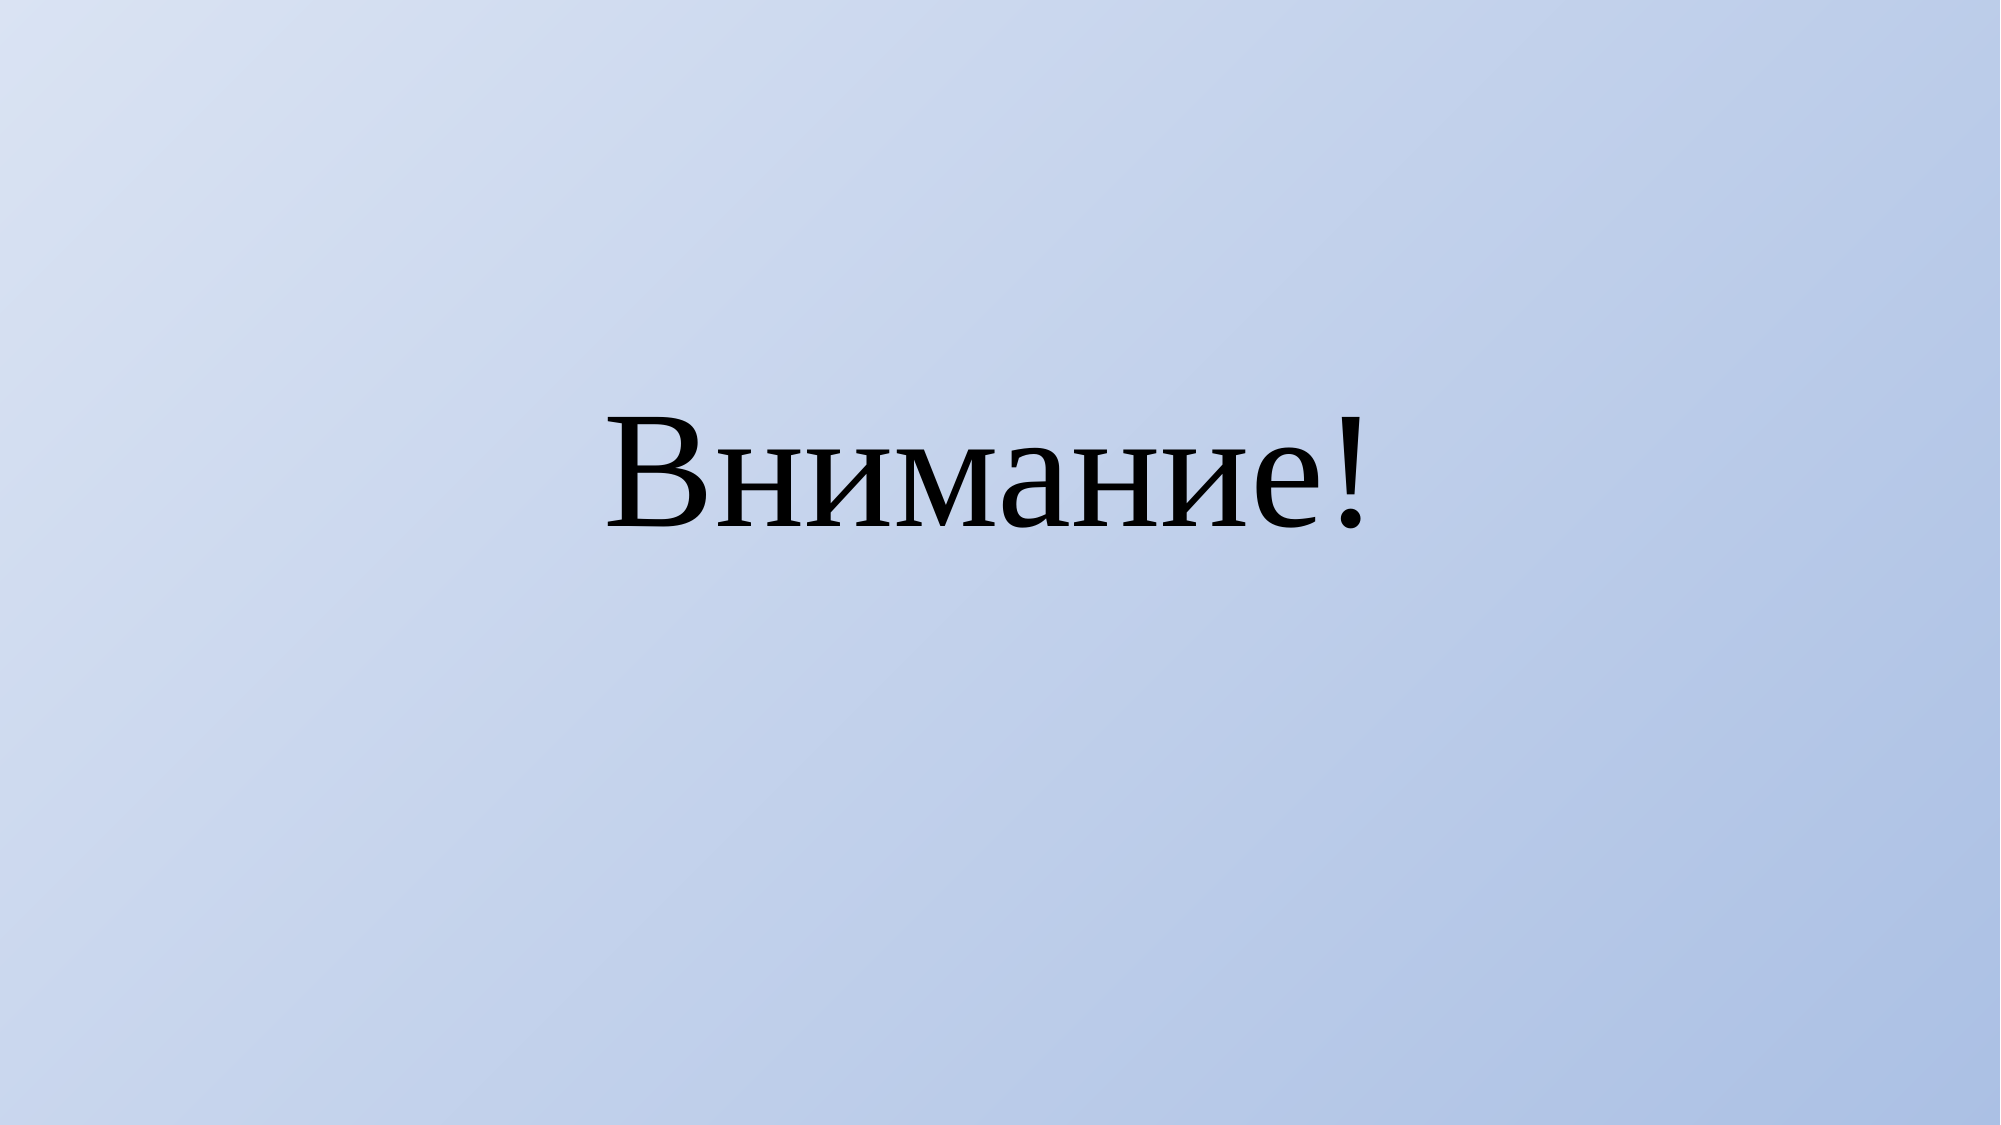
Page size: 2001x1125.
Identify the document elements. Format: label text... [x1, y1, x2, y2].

text_box Внимание! [589, 352, 1411, 768]
